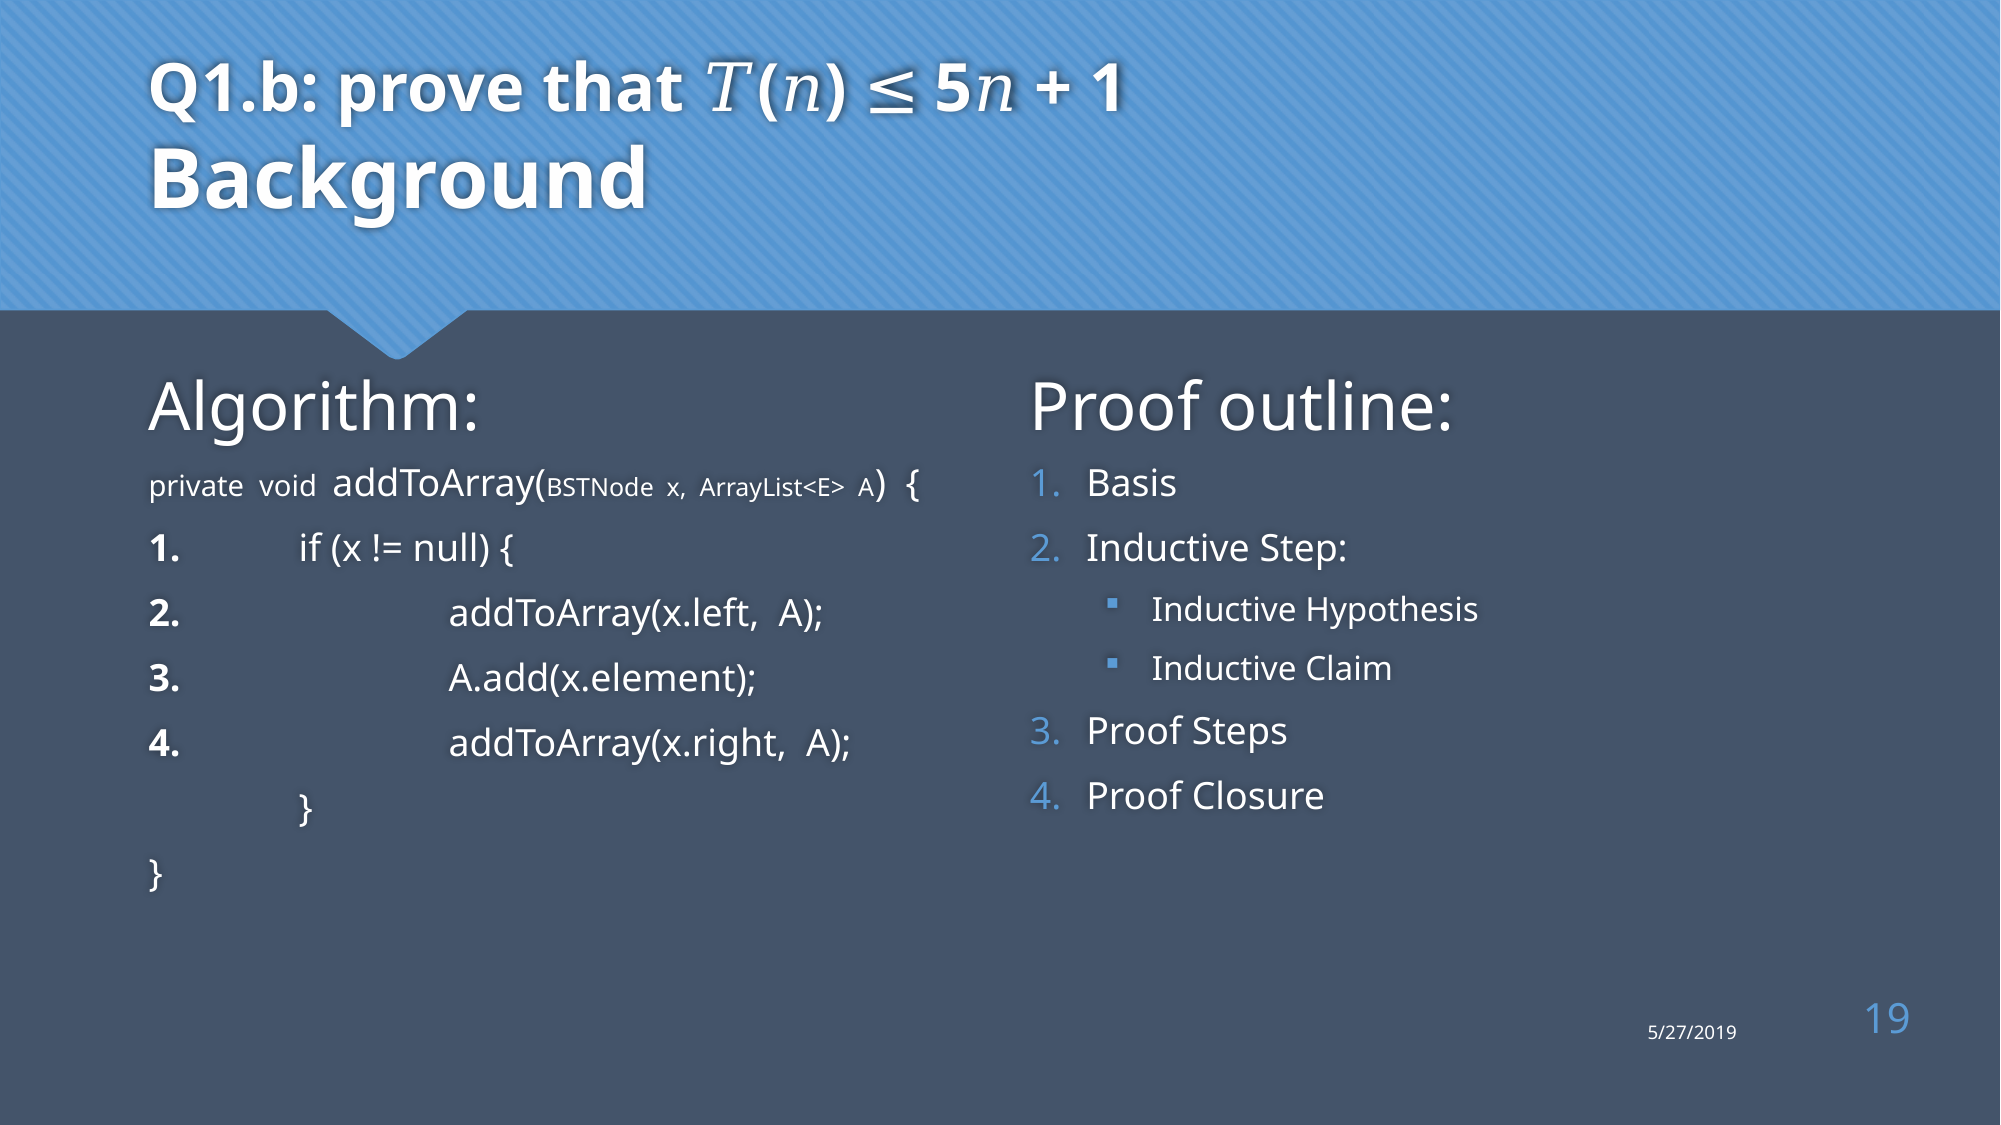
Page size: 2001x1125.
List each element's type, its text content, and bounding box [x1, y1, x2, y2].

title Q1.b: prove that 𝑇(𝑛) ≤ 5𝑛 + 1 Background [132, 73, 1868, 233]
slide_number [1531, 991, 1751, 1051]
list Algorithm: [133, 356, 985, 445]
list Proof outline: [1014, 356, 1868, 445]
slide_number 19 [1751, 970, 1926, 1051]
list Basis Inductive Step: Inductive Hypothesis Inductive Claim Proof Steps Proof Closure [1014, 451, 1868, 962]
list private void addToArray(BSTNode x, ArrayList<E> A) { 1. if (x != null) { 2. addToArray(x.left, A); 3. A.add(x.element); 4. addToArray(x.right, A); } } [133, 451, 985, 962]
